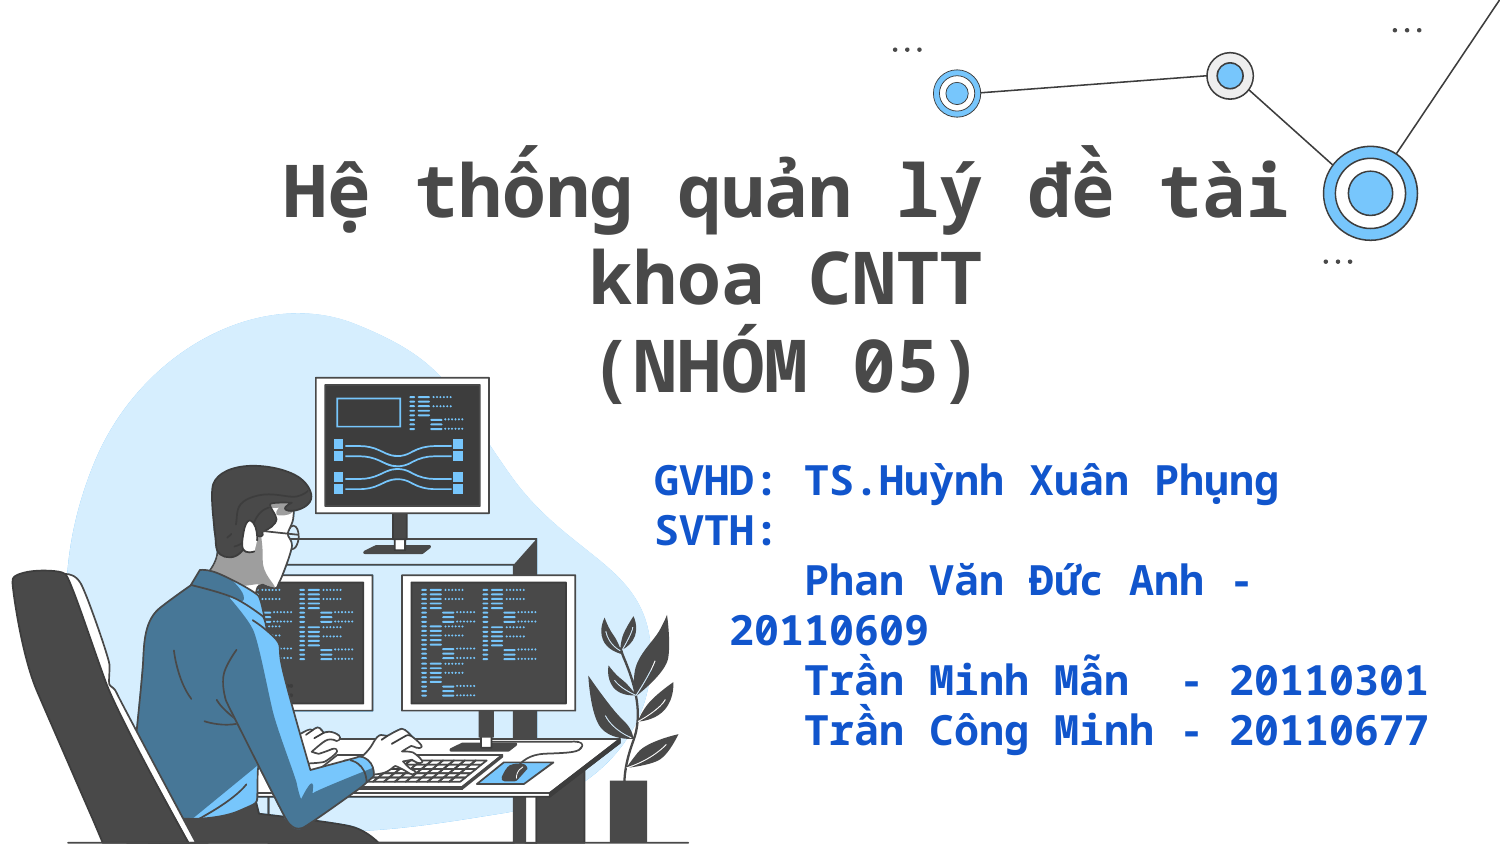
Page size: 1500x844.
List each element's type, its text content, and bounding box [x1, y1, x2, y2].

subtitle GVHD: TS.Huỳnh Xuân Phụng SVTH: Phan Văn Đức Anh - 20110609 Trần Minh Mẫn - 20110301 Trần Công Minh - 20110677 [694, 438, 1481, 829]
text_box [11, 312, 690, 844]
title Hệ thống quản lý đề tài khoa CNTT (NHÓM 05) [217, 175, 1356, 376]
